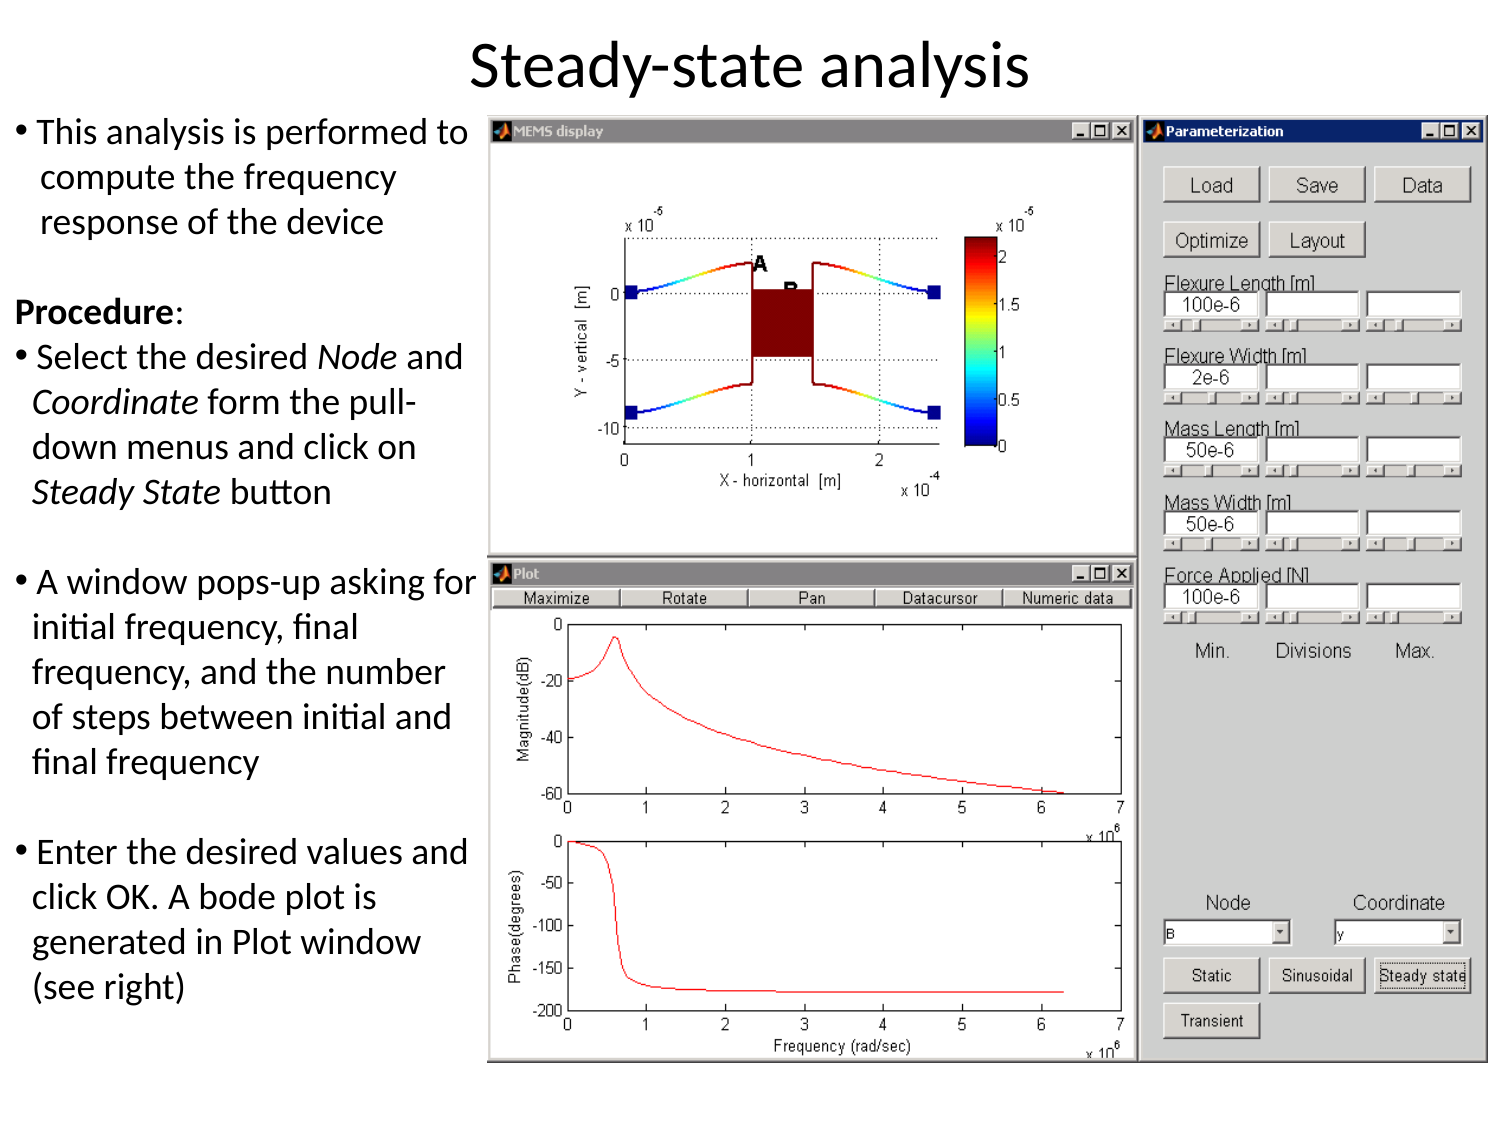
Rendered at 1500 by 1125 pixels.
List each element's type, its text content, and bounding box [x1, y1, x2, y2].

text_box This analysis is performed to compute the frequency response of the device Procedure: Select the desired Node and Coordinate form the pull- down menus and click on Steady State button A window pops-up asking for initial frequency, final frequency, and the number of steps between initial and final frequency Enter the desired values and click OK. A bode plot is generated in Plot window (see right) [0, 99, 500, 1015]
title Steady-state analysis [312, 0, 1188, 114]
picture [486, 115, 1488, 1063]
